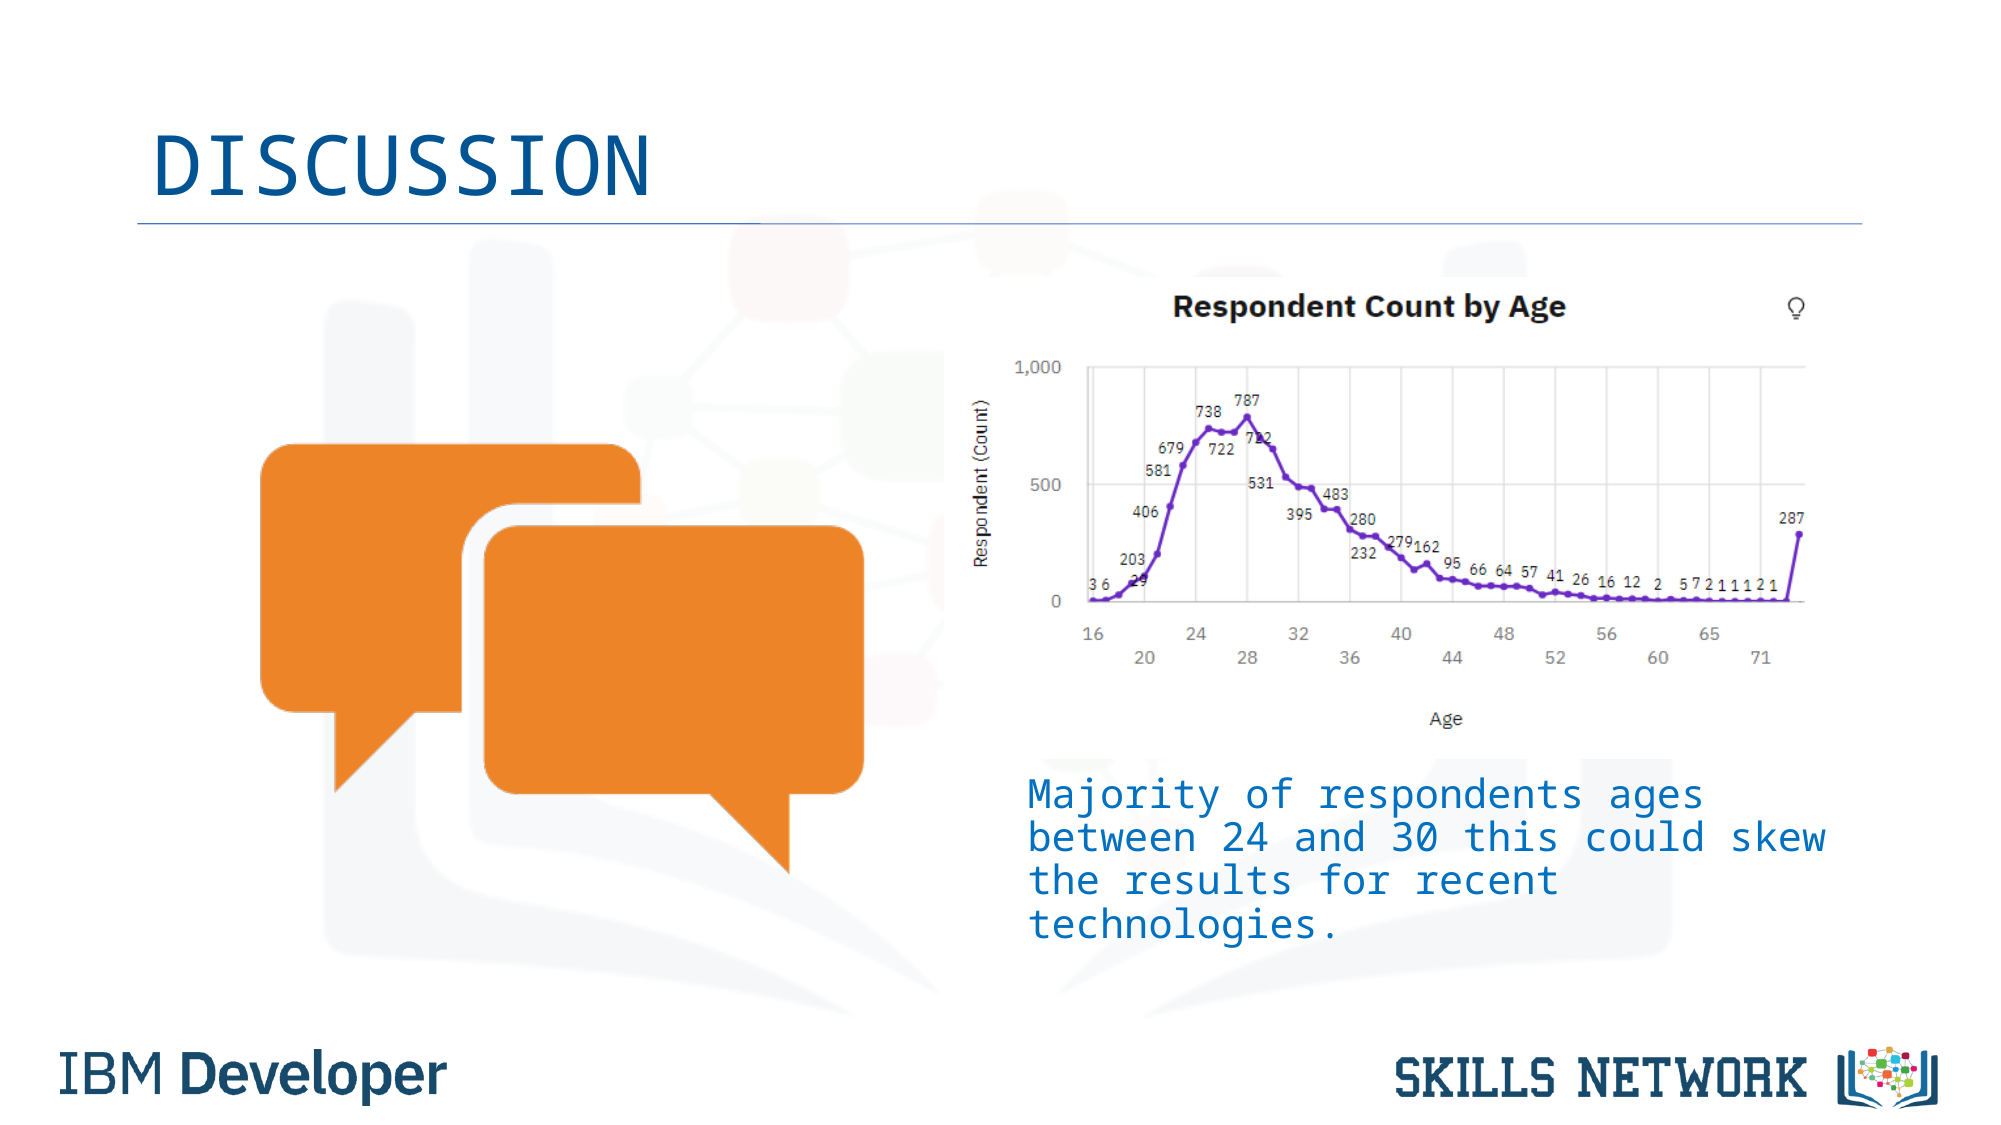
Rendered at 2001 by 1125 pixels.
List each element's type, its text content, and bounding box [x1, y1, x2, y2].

title DISCUSSION [137, 59, 1863, 278]
picture [1390, 1045, 1945, 1111]
list Majority of respondents ages between 24 and 30 this could skew the results for recent technologies. [1012, 299, 1863, 1014]
picture [944, 277, 1833, 759]
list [205, 299, 920, 1014]
picture [55, 1045, 459, 1108]
